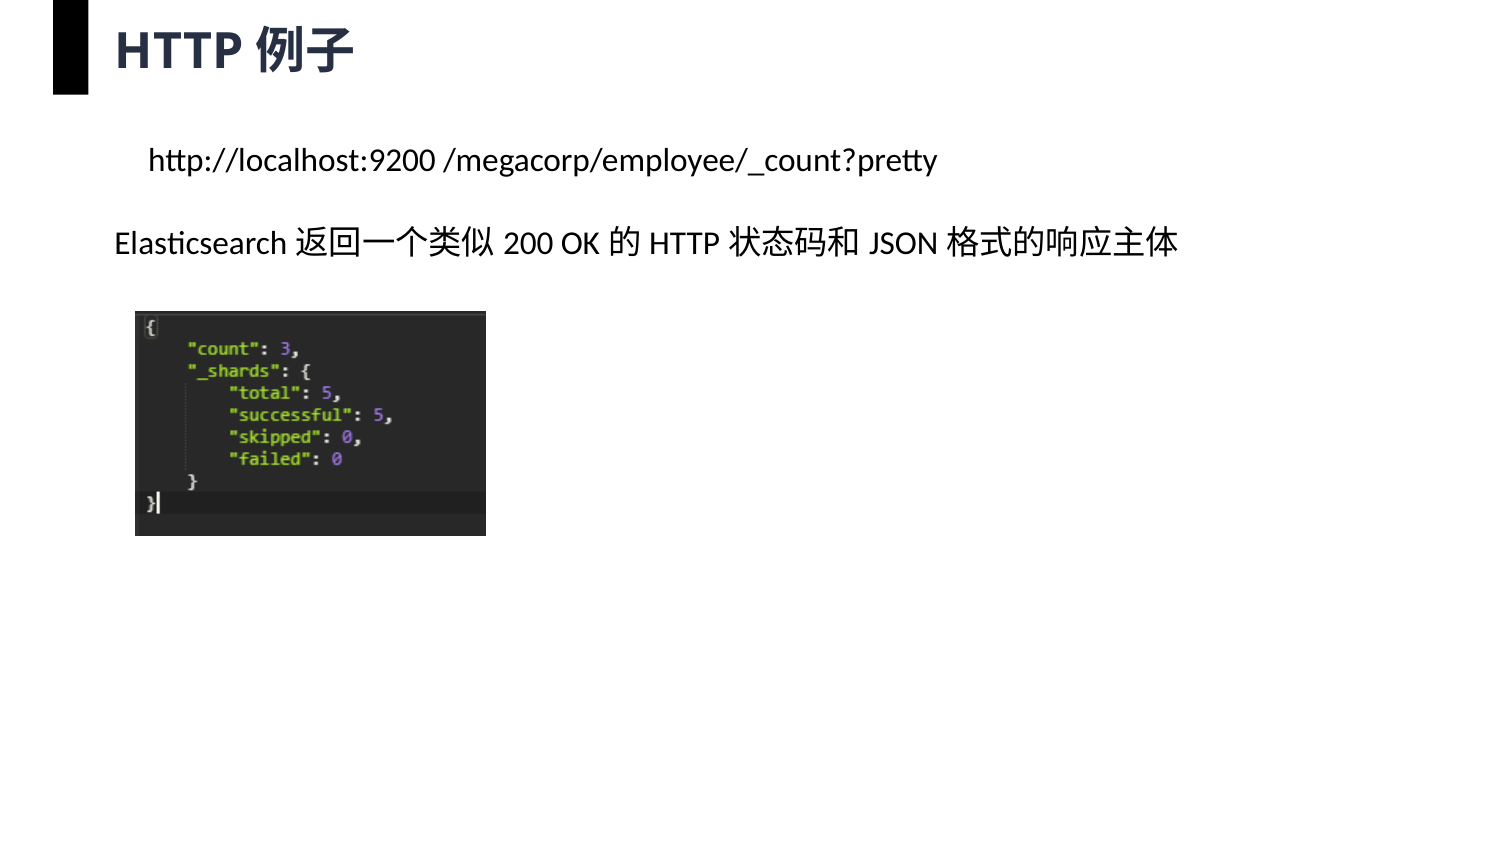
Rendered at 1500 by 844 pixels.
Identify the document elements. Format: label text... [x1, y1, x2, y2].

text_box http://localhost:9200 /megacorp/employee/_count?pretty [148, 138, 940, 179]
picture [135, 311, 486, 536]
text_box Elasticsearch返回一个类似200 OK的HTTP状态码和JSON格式的响应主体 [114, 221, 1180, 262]
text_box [52, 0, 816, 95]
